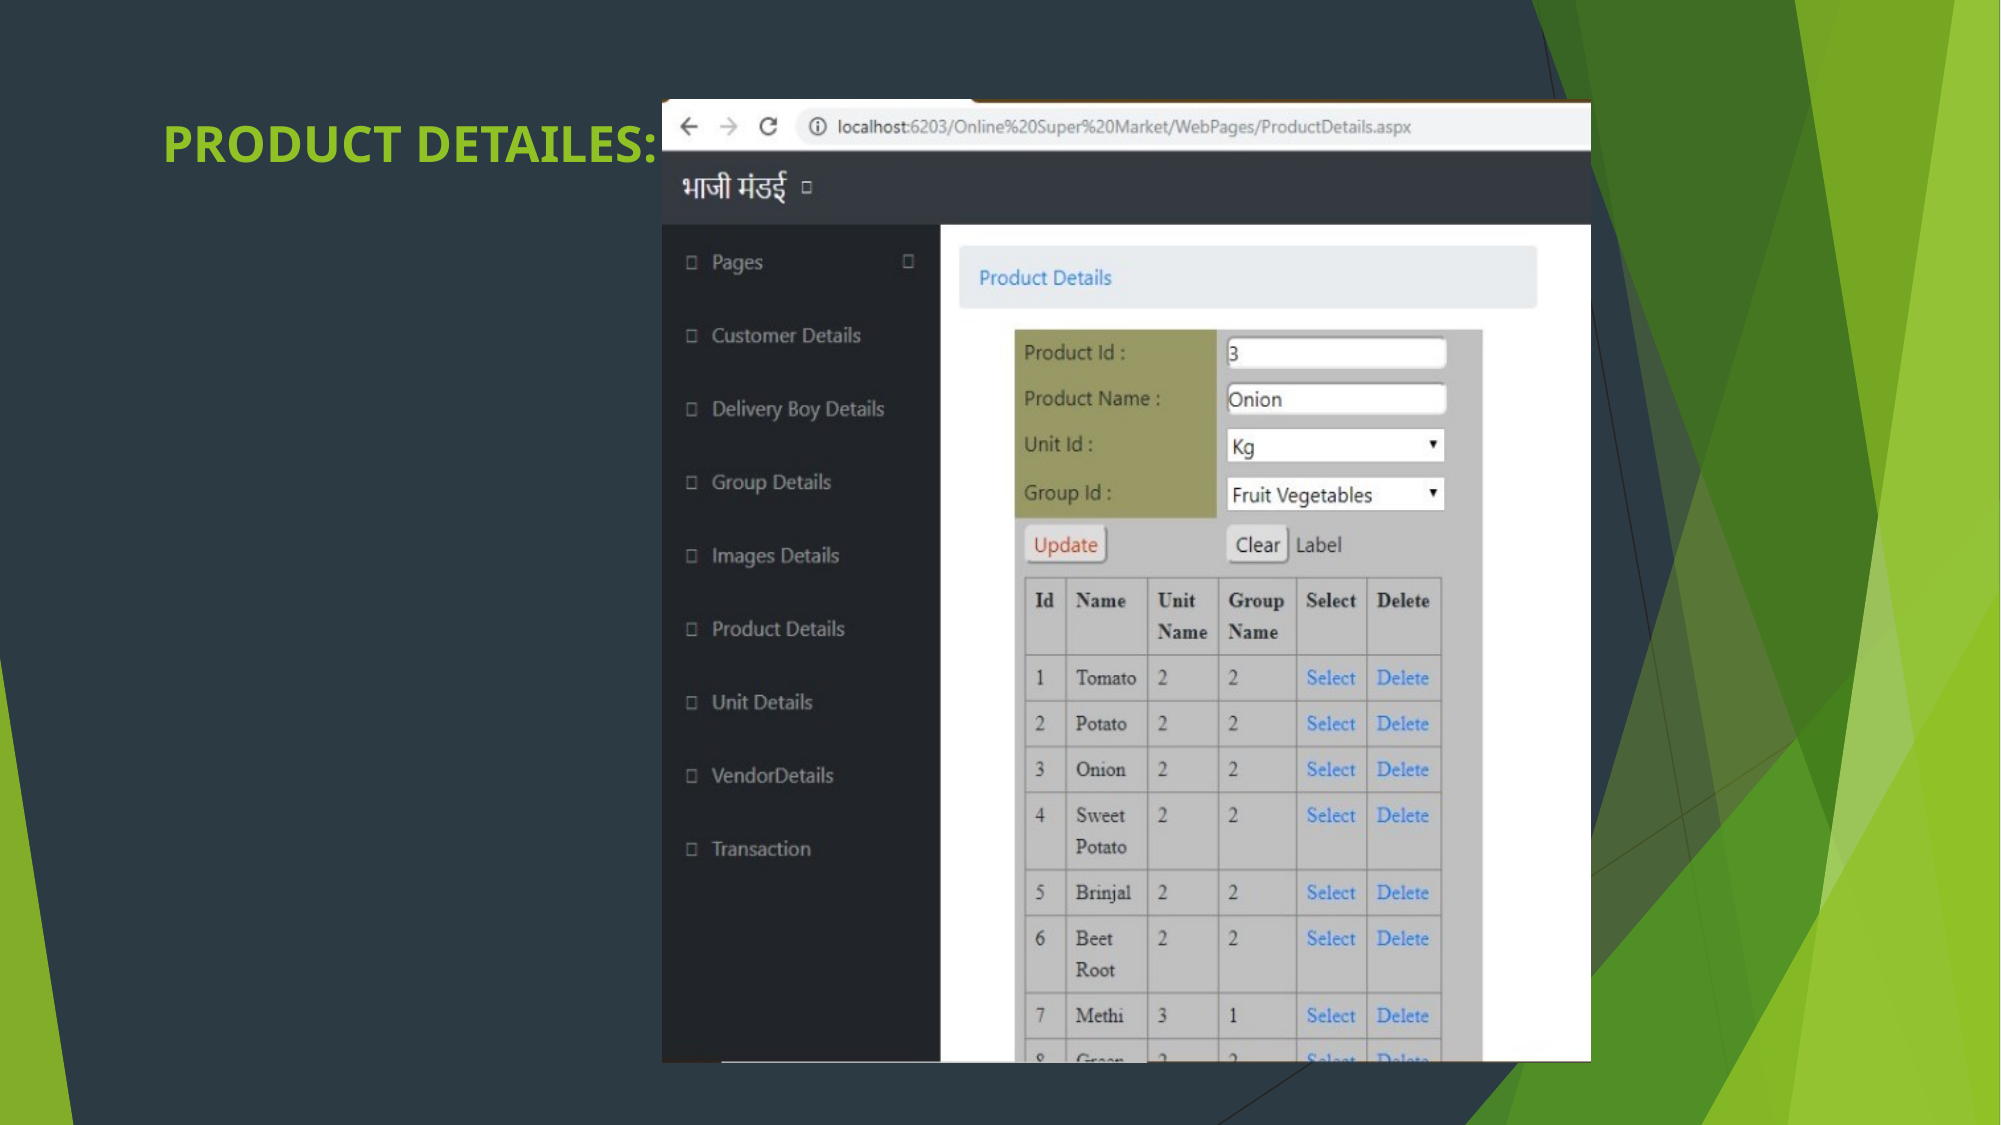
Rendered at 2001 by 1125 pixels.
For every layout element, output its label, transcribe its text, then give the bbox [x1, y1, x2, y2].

picture [662, 99, 1591, 1063]
text_box PRODUCT DETAILES: [162, 112, 657, 173]
